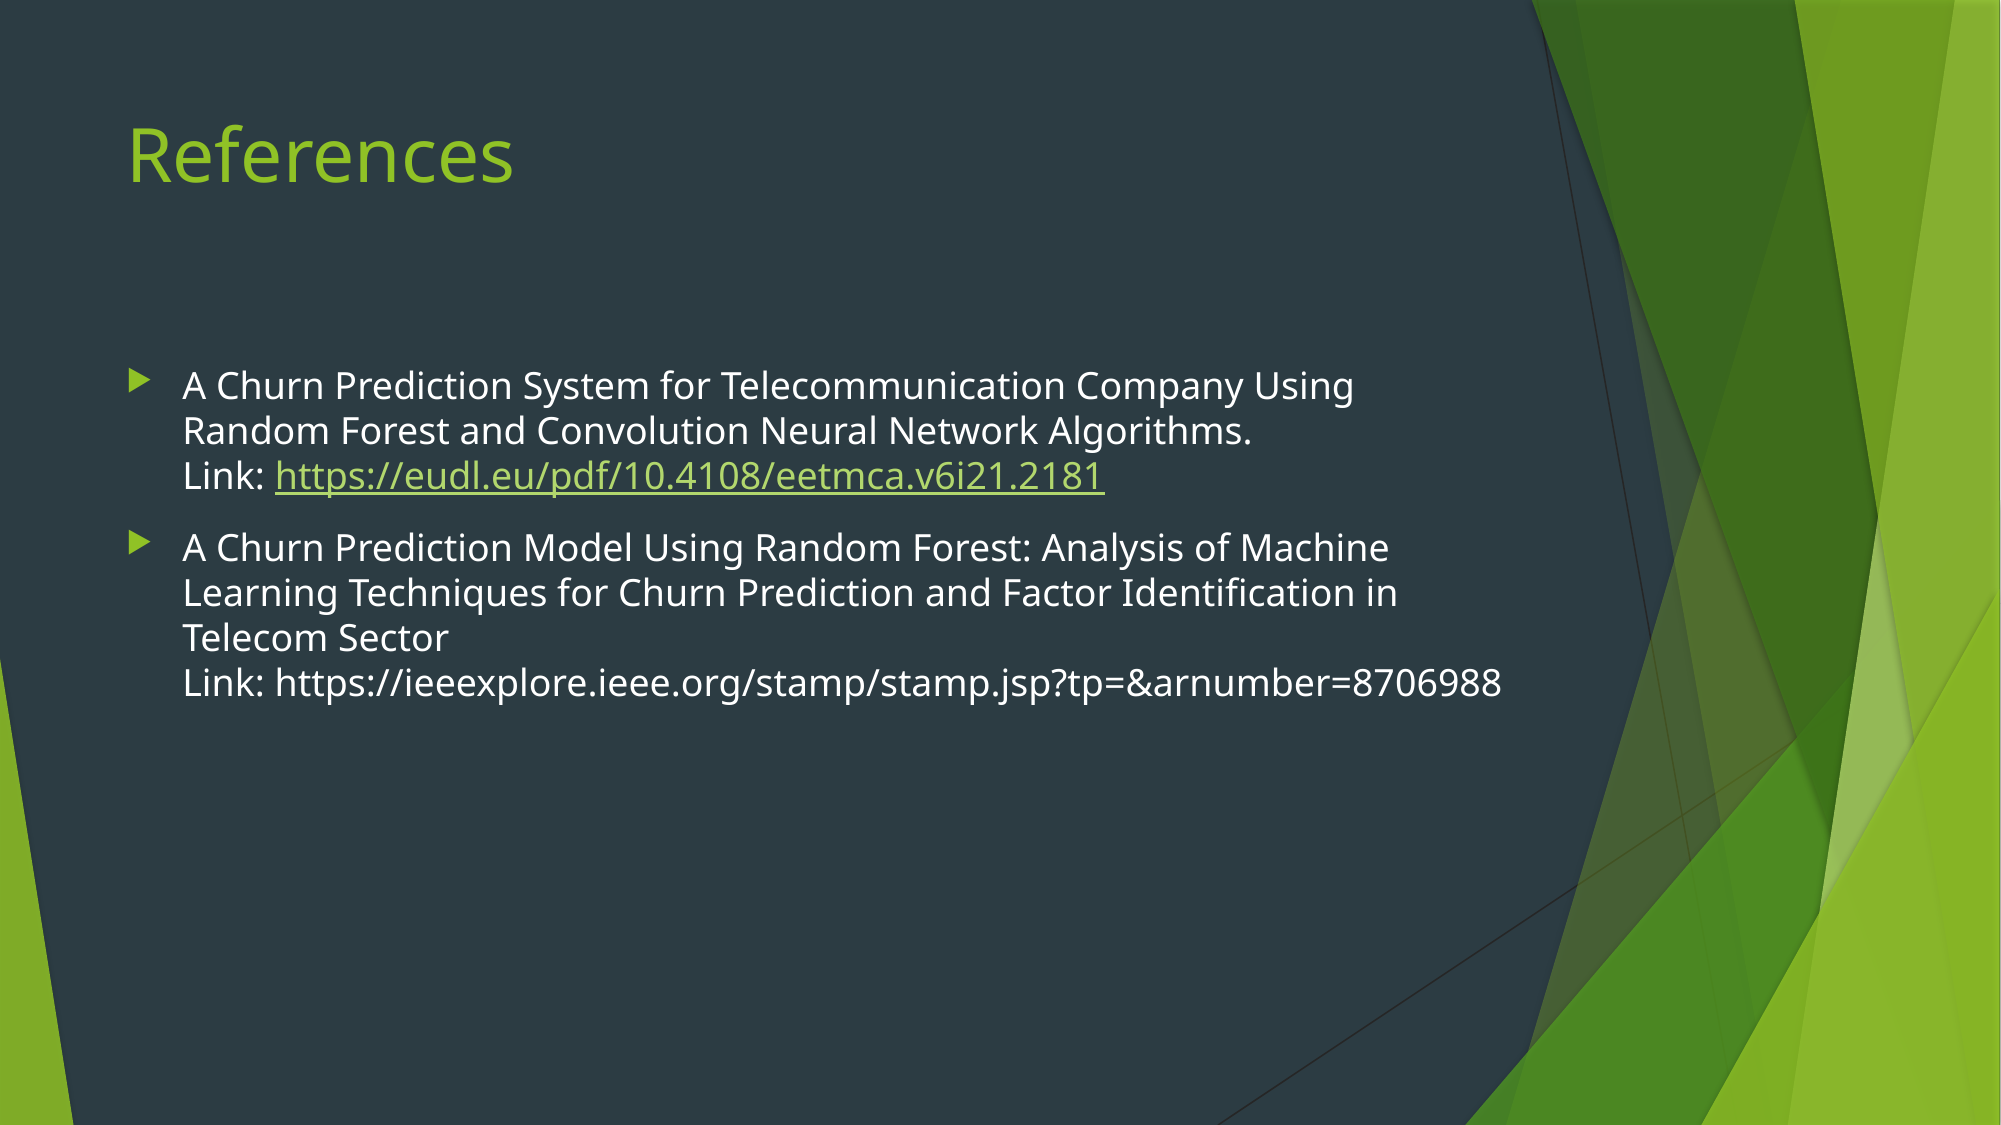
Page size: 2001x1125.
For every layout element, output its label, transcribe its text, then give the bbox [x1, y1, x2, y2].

list A Churn Prediction System for Telecommunication Company Using Random Forest and Convolution Neural Network Algorithms. Link: https://eudl.eu/pdf/10.4108/eetmca.v6i21.2181 A Churn Prediction Model Using Random Forest: Analysis of Machine Learning Techniques for Churn Prediction and Factor Identification in Telecom Sector Link: https://ieeexplore.ieee.org/stamp/stamp.jsp?tp=&arnumber=8706988 [111, 354, 1522, 729]
title References [111, 99, 1522, 317]
